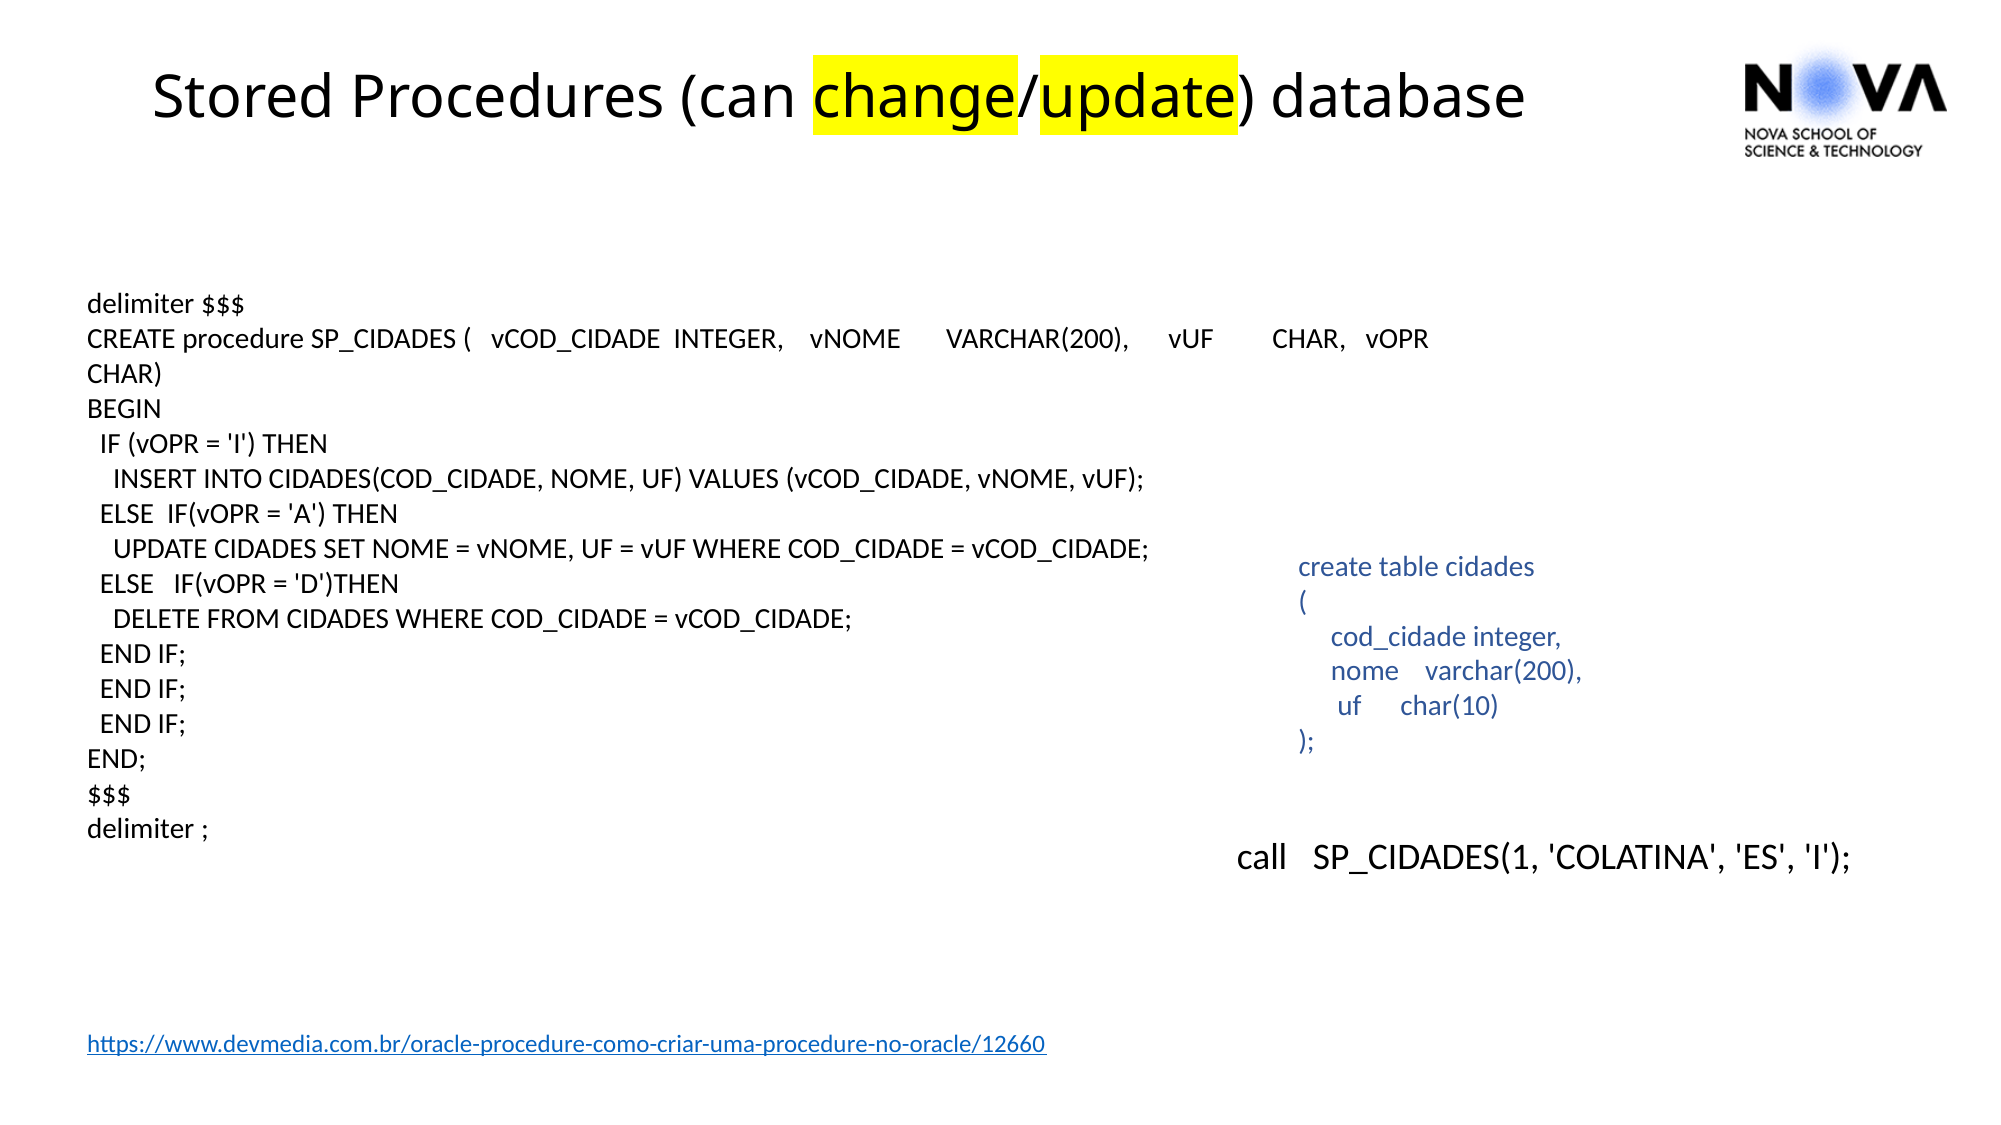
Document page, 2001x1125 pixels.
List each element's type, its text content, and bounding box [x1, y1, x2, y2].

text_box https://www.devmedia.com.br/oracle-procedure-como-criar-uma-procedure-no-oracle/12660 [72, 1019, 1073, 1065]
text_box call SP_CIDADES(1, 'COLATINA', 'ES', 'I'); [1222, 824, 1867, 885]
text_box delimiter $$$ CREATE procedure SP_CIDADES ( vCOD_CIDADE INTEGER, vNOME VARCHAR(200), vUF CHAR, vOPR CHAR) BEGIN IF (vOPR = 'I') THEN INSERT INTO CIDADES(COD_CIDADE, NOME, UF) VALUES (vCOD_CIDADE, vNOME, vUF); ELSE IF(vOPR = 'A') THEN UPDATE CIDADES SET NOME = vNOME, UF = vUF WHERE COD_CIDADE = vCOD_CIDADE; ELSE IF(vOPR = 'D')THEN DELETE FROM CIDADES WHERE COD_CIDADE = vCOD_CIDADE; END IF; END IF; END IF; END; $$$ delimiter ; [72, 277, 1506, 852]
text_box create table cidades ( cod_cidade integer, nome varchar(200), uf char(10) ); [1283, 539, 1663, 764]
picture [1745, 40, 1947, 157]
title Stored Procedures (can change/update) database [137, 40, 1649, 157]
